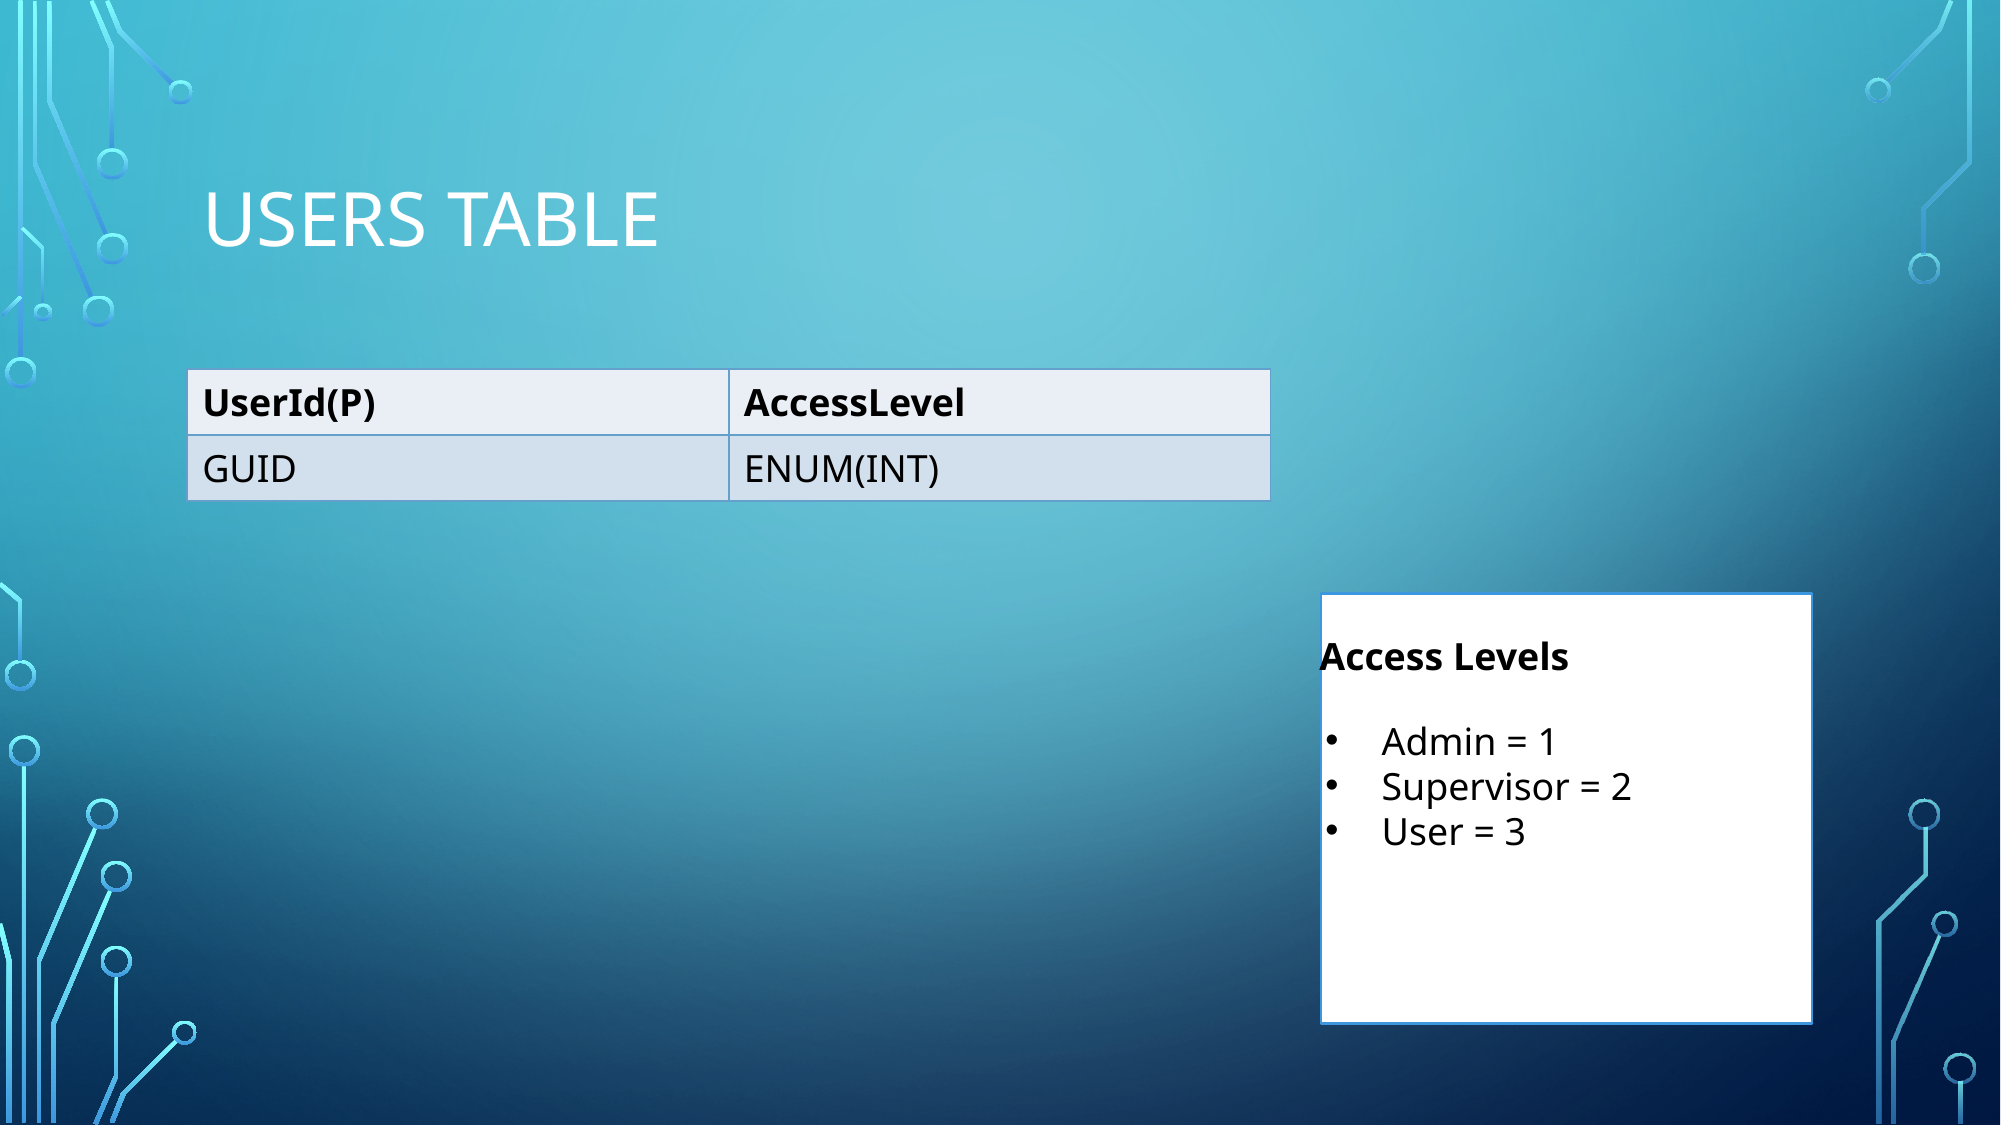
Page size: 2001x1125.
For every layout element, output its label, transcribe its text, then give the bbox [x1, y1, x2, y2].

table_header AccessLevel [730, 370, 1270, 434]
table_cell GUID [188, 436, 728, 500]
table_header UserId(P) [188, 370, 728, 434]
text_box [1320, 592, 1813, 1025]
text_box Access Levels [1304, 626, 1585, 686]
text_box Admin = 1 Supervisor = 2 User = 3 [1310, 710, 1648, 905]
table_cell ENUM(INT) [730, 436, 1270, 500]
title Users table [187, 101, 1813, 344]
